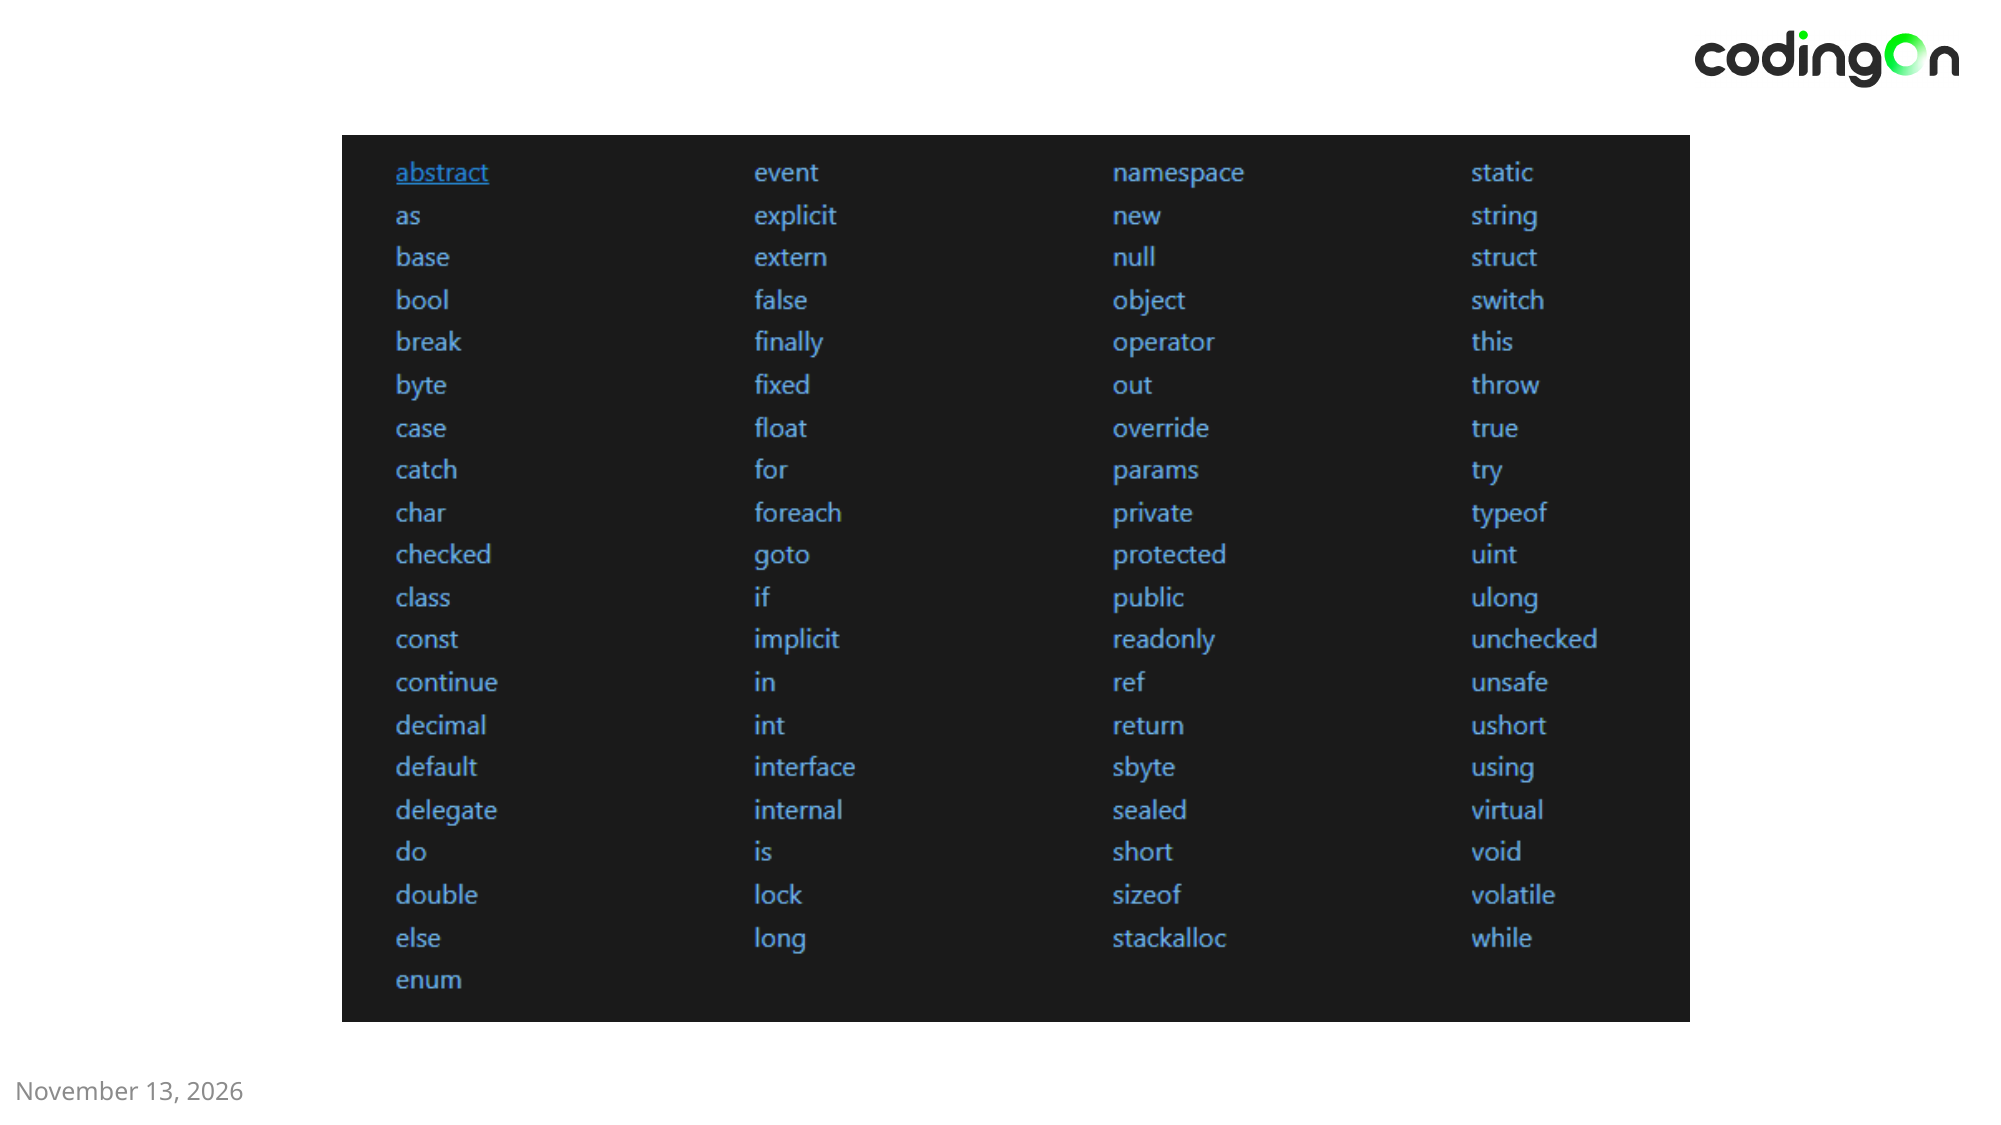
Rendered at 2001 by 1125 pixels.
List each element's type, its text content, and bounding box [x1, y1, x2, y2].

picture [341, 135, 1690, 1022]
slide_number 2025년 6월 [0, 1062, 450, 1123]
picture [1695, 30, 1959, 88]
